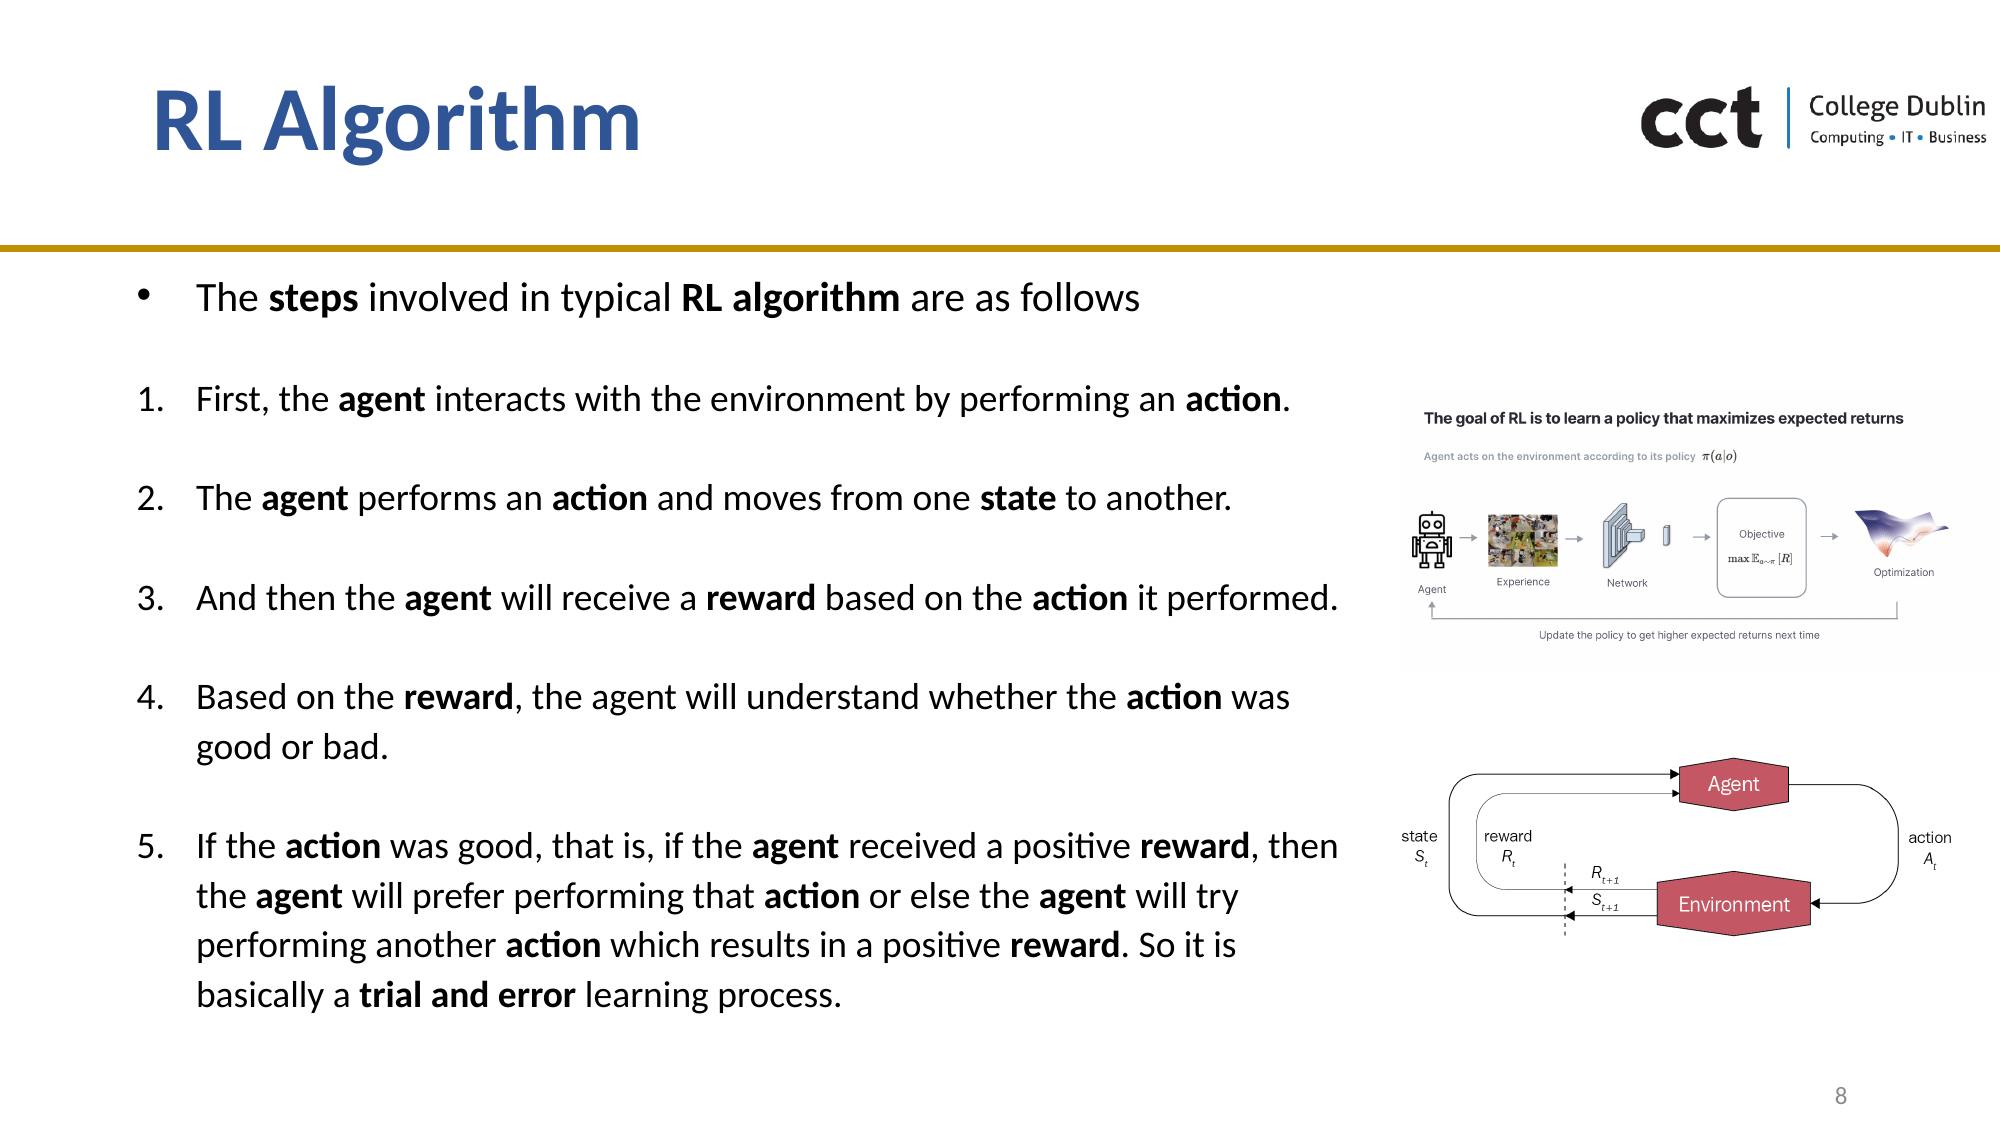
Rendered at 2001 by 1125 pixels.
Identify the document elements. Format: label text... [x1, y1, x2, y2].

picture [1393, 749, 1956, 946]
picture [1398, 389, 2000, 673]
list The steps involved in typical RL algorithm are as follows First, the agent interacts with the environment by performing an action. The agent performs an action and moves from one state to another. And then the agent will receive a reward based on the action it performed. Based on the reward, the agent will understand whether the action was good or bad. If the action was good, that is, if the agent received a positive reward, then the agent will prefer performing that action or else the agent will try performing another action which results in a positive reward. So it is basically a trial and error learning process. [121, 256, 1376, 1119]
picture [1638, 71, 1996, 166]
slide_number 8 [1412, 1064, 1863, 1125]
title RL Algorithm [137, 12, 1598, 230]
